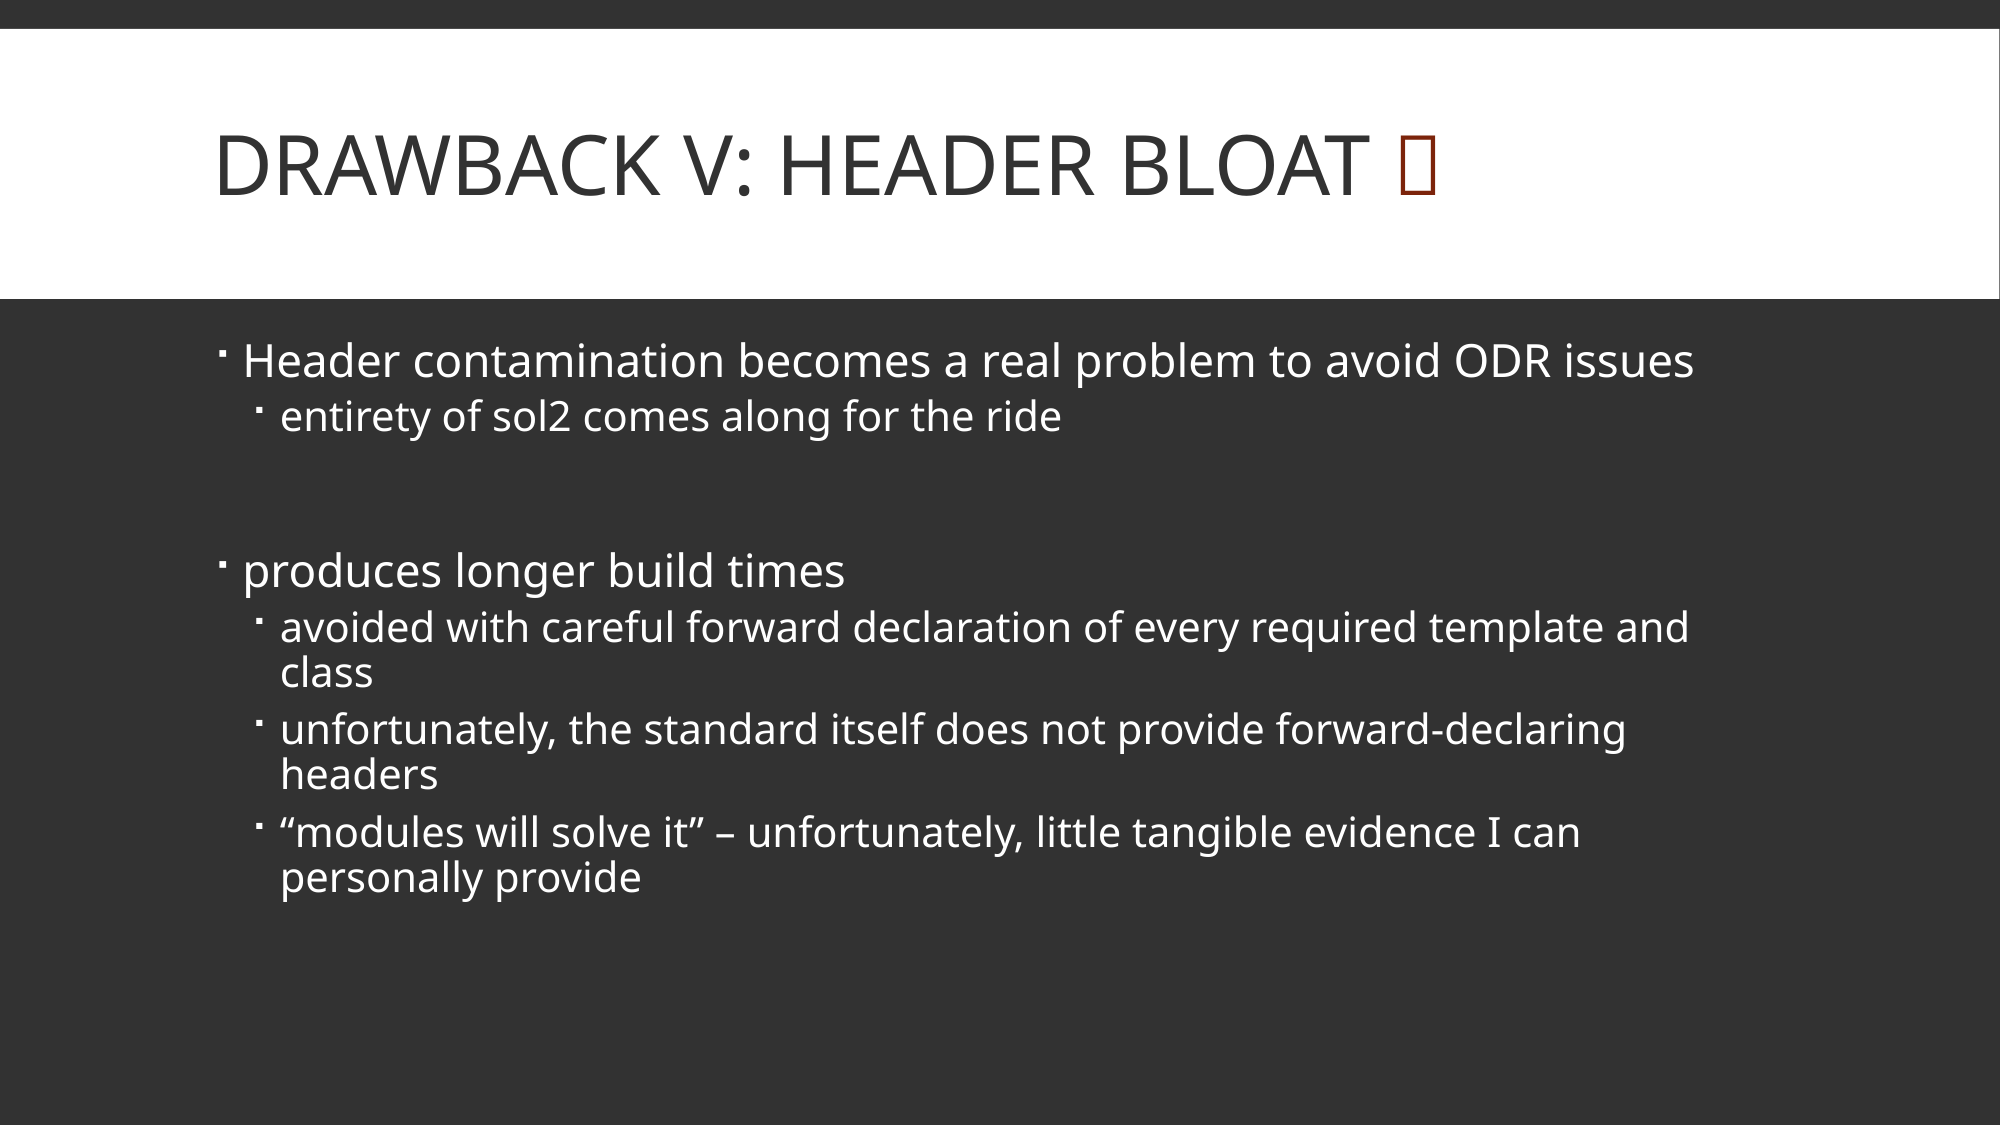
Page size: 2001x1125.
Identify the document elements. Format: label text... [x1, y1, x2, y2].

title Drawback V: header bloat 🎈 [197, 46, 1803, 295]
list Header contamination becomes a real problem to avoid ODR issues entirety of sol2 comes along for the ride produces longer build times avoided with careful forward declaration of every required template and class unfortunately, the standard itself does not provide forward-declaring headers “modules will solve it” – unfortunately, little tangible evidence I can personally provide [197, 329, 1803, 1020]
